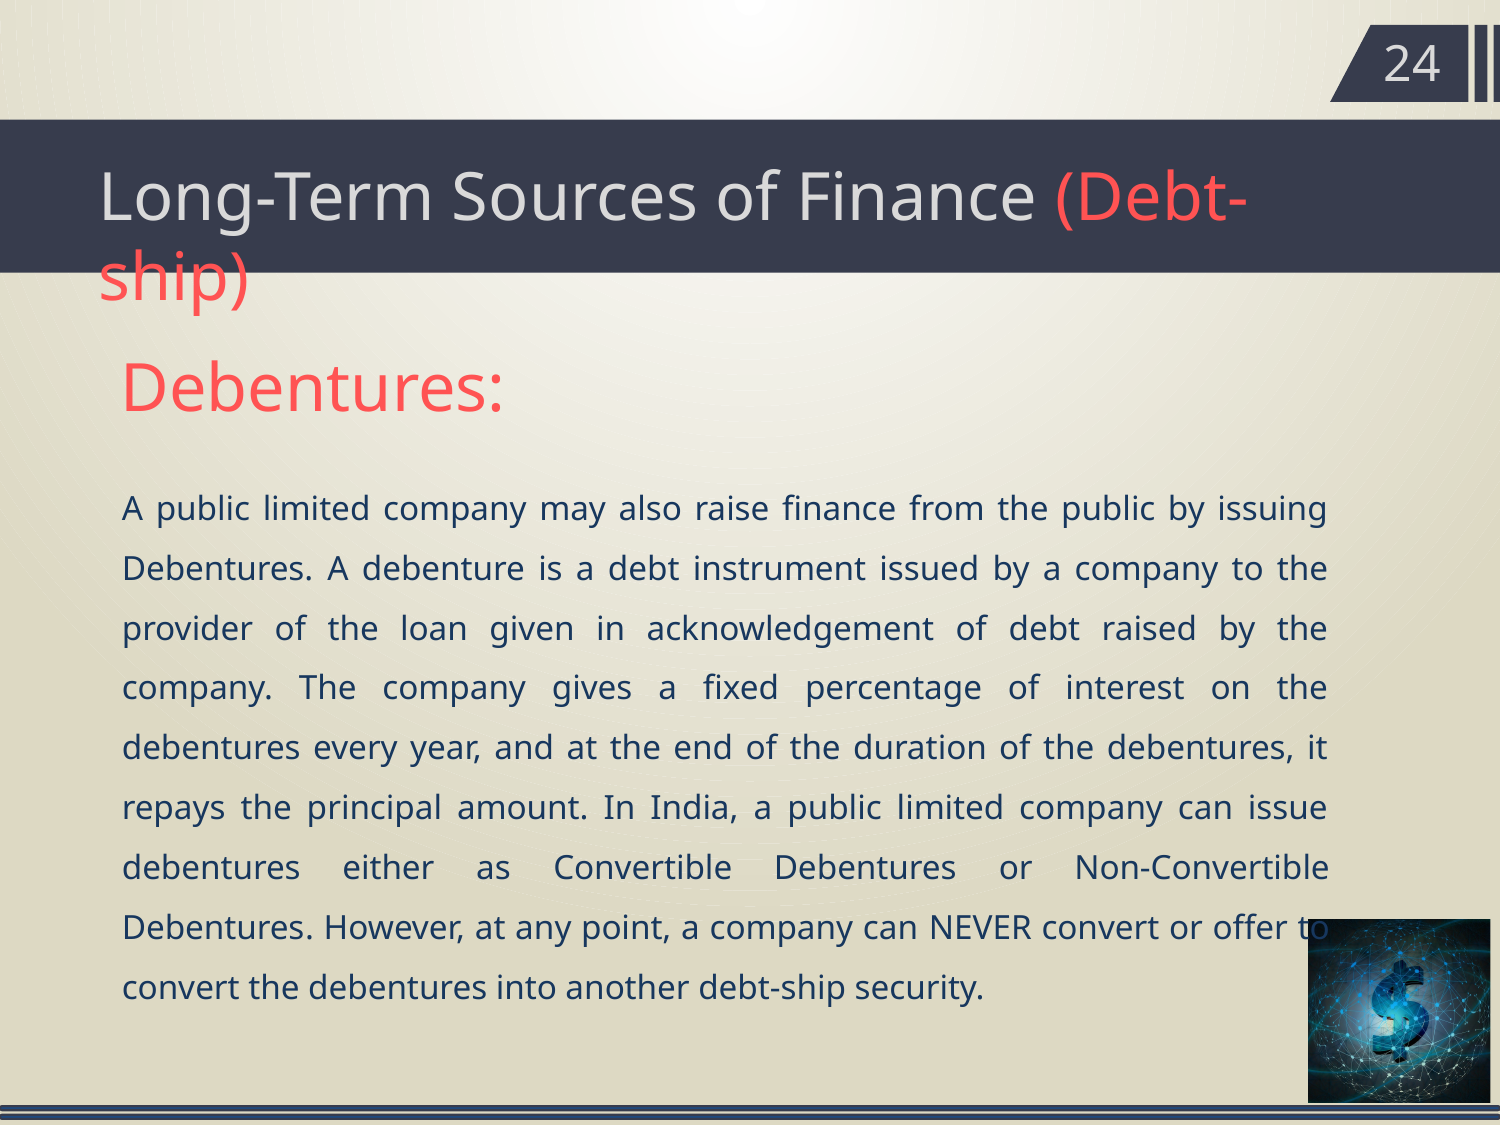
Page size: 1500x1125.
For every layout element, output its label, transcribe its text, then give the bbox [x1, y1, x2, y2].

text_box A public limited company may also raise finance from the public by issuing Debentures. A debenture is a debt instrument issued by a company to the provider of the loan given in acknowledgement of debt raised by the company. The company gives a fixed percentage of interest on the debentures every year, and at the end of the duration of the debentures, it repays the principal amount. In India, a public limited company can issue debentures either as Convertible Debentures or Non-Convertible Debentures. However, at any point, a company can NEVER convert or offer to convert the debentures into another debt-ship security. [69, 459, 1345, 1014]
text_box Debentures: [105, 337, 1415, 433]
text_box 24 [1368, 23, 1461, 99]
picture [1308, 919, 1491, 1103]
text_box Long-Term Sources of Finance (Debt-ship) [83, 146, 1406, 322]
